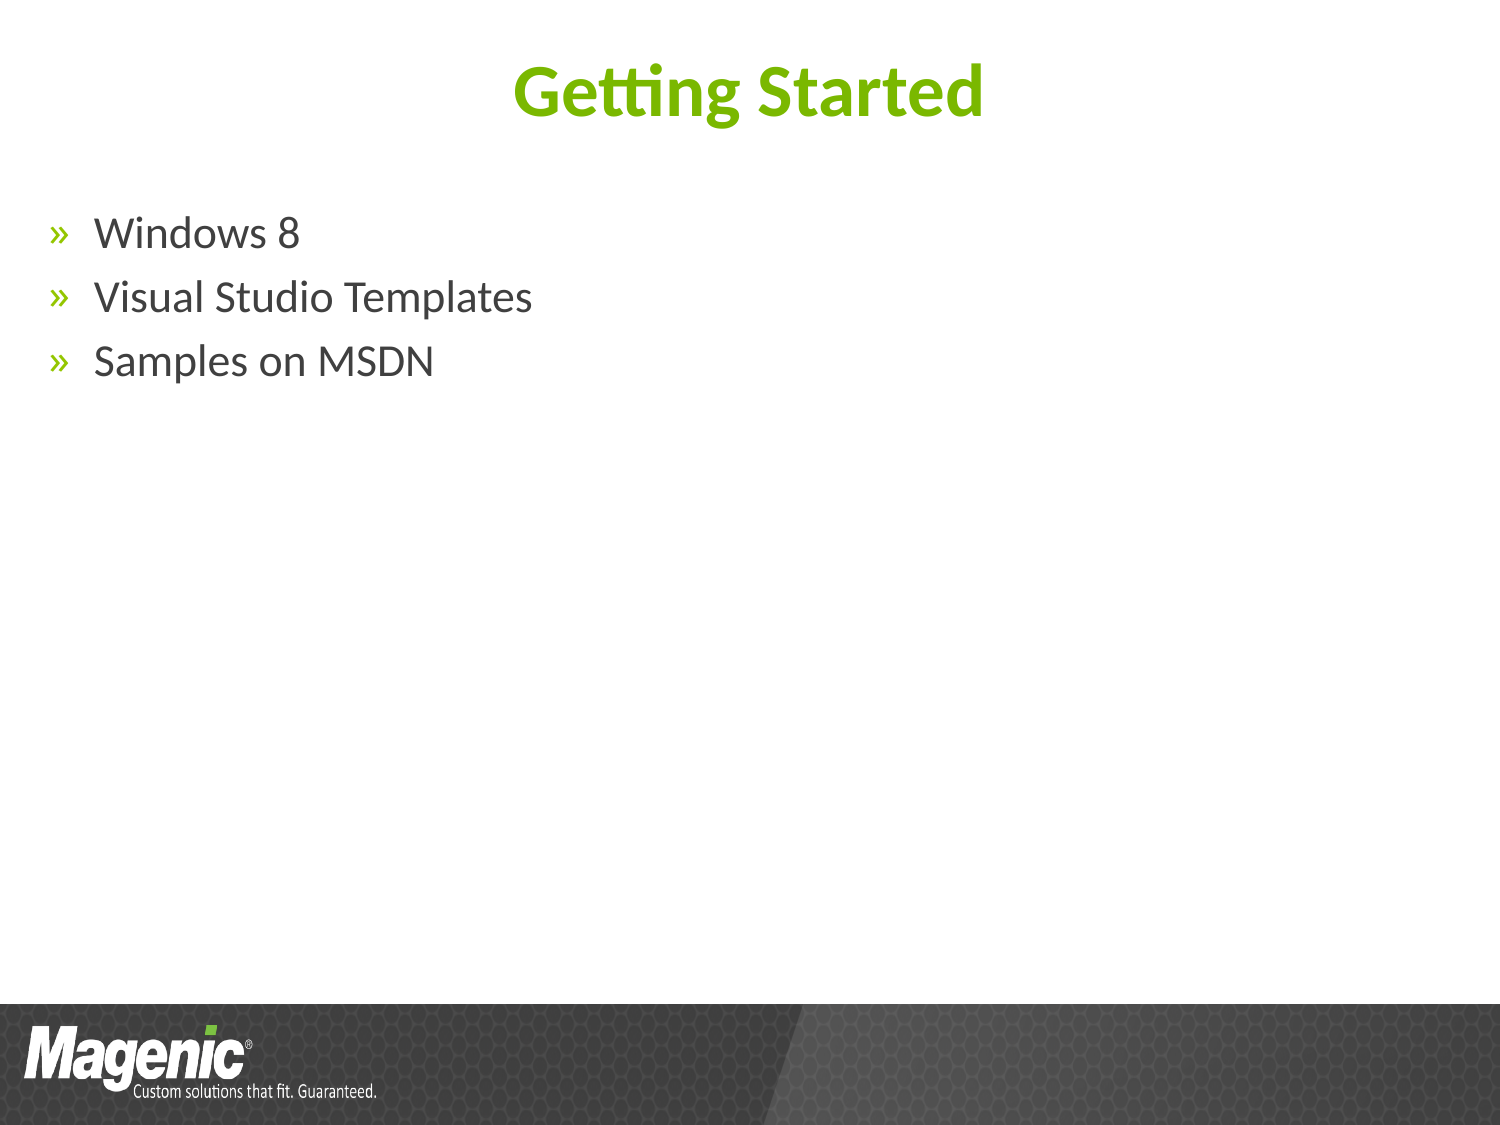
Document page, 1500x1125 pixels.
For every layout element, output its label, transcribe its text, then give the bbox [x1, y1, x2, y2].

picture [0, 1004, 1500, 1125]
title Getting Started [22, 34, 1478, 195]
list Windows 8 Visual Studio Templates Samples on MSDN [22, 195, 1478, 957]
